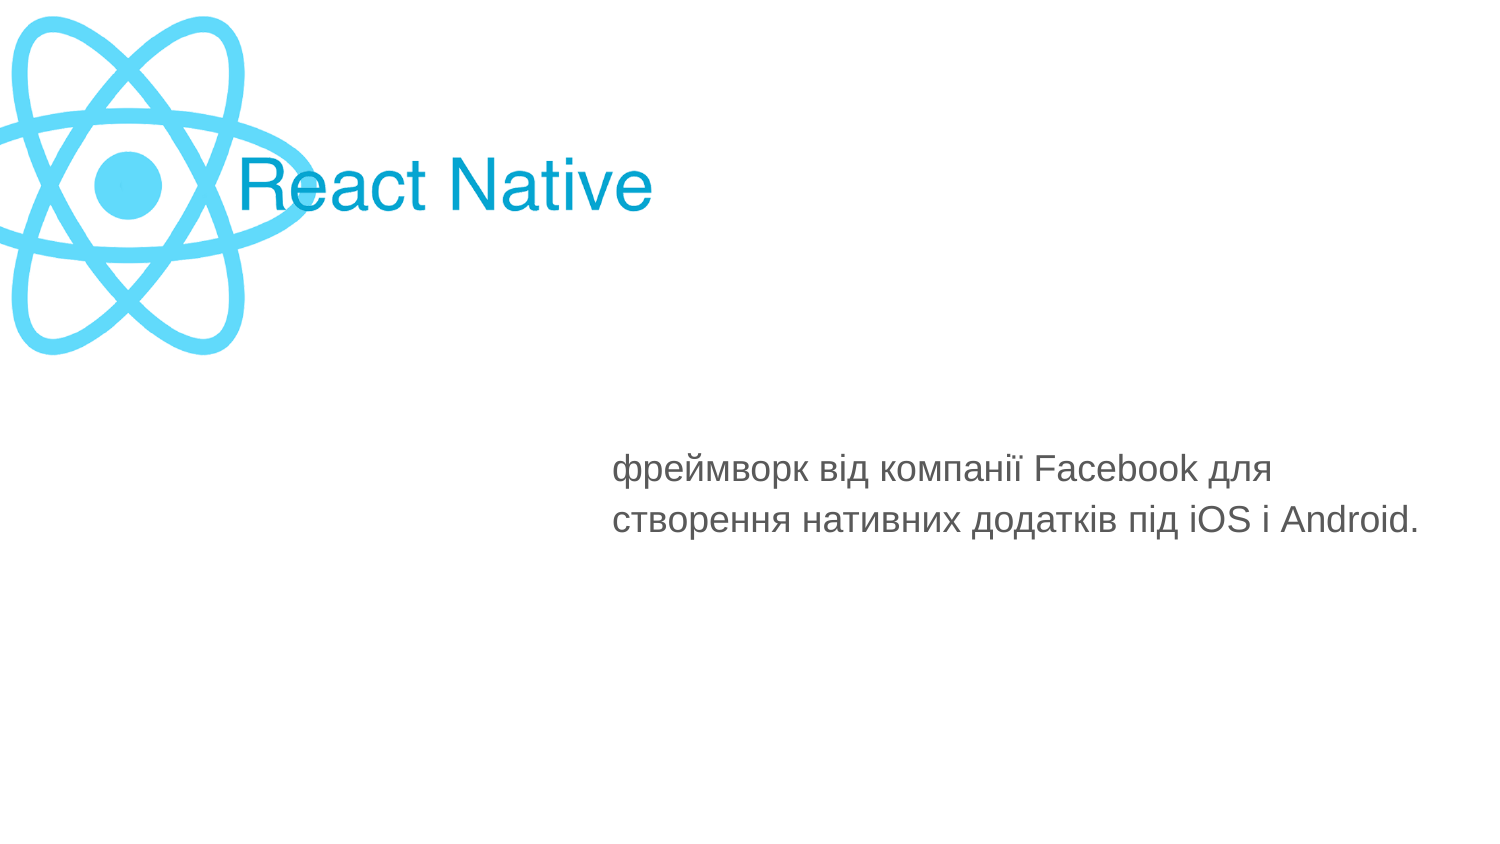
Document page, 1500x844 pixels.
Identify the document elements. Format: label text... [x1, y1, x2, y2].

list фреймворк від компанії Facebook для створення нативних додатків під iOS і Android. [597, 421, 1449, 750]
picture [0, 0, 659, 372]
